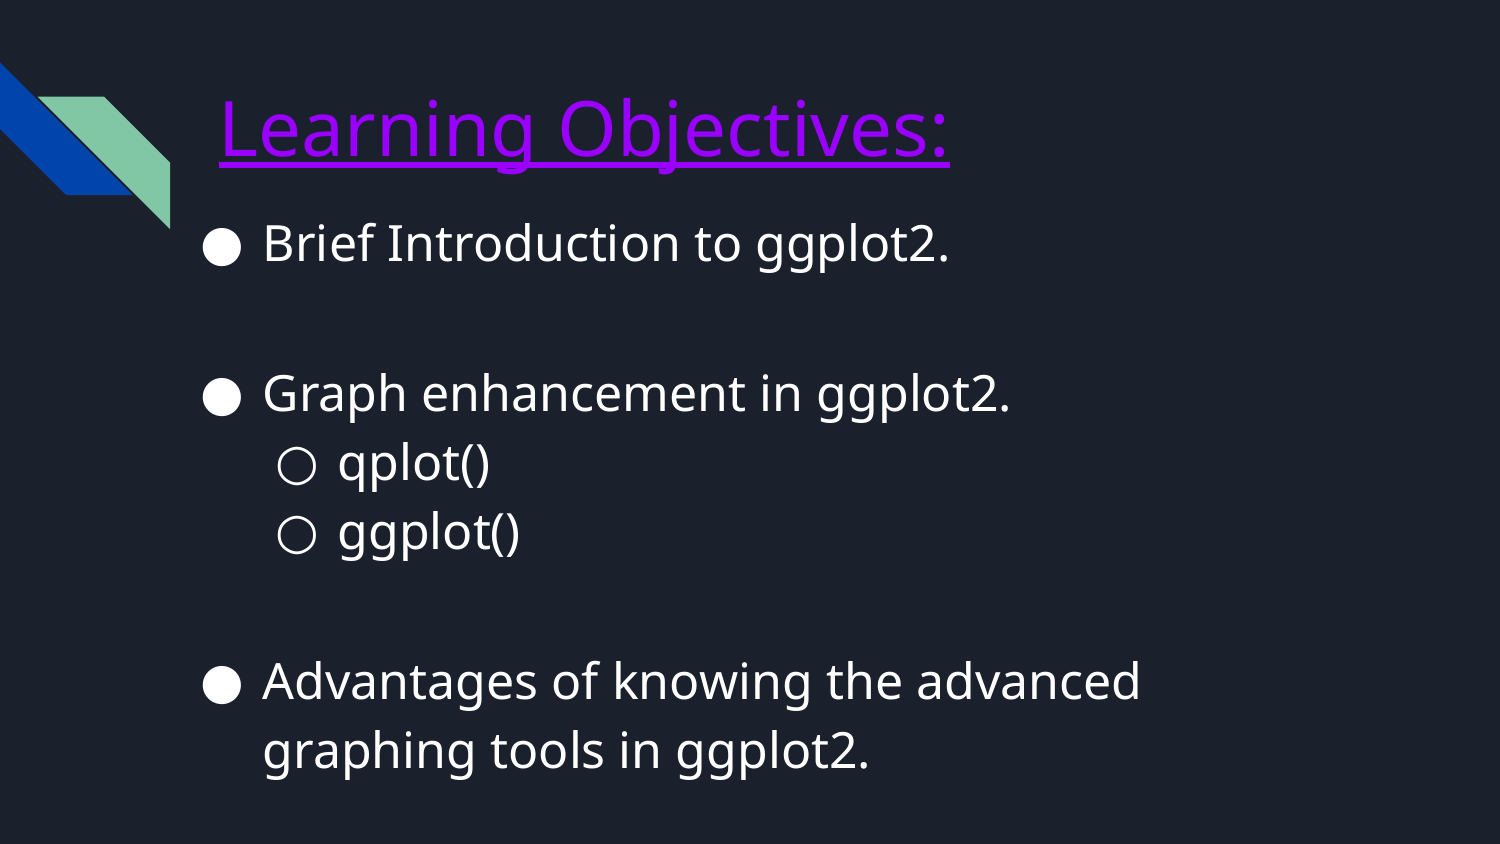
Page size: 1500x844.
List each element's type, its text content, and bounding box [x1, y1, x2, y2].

title Learning Objectives: [203, 64, 1297, 187]
list Brief Introduction to ggplot2. Graph enhancement in ggplot2. qplot() ggplot() Advantages of knowing the advanced graphing tools in ggplot2. [172, 187, 1328, 809]
